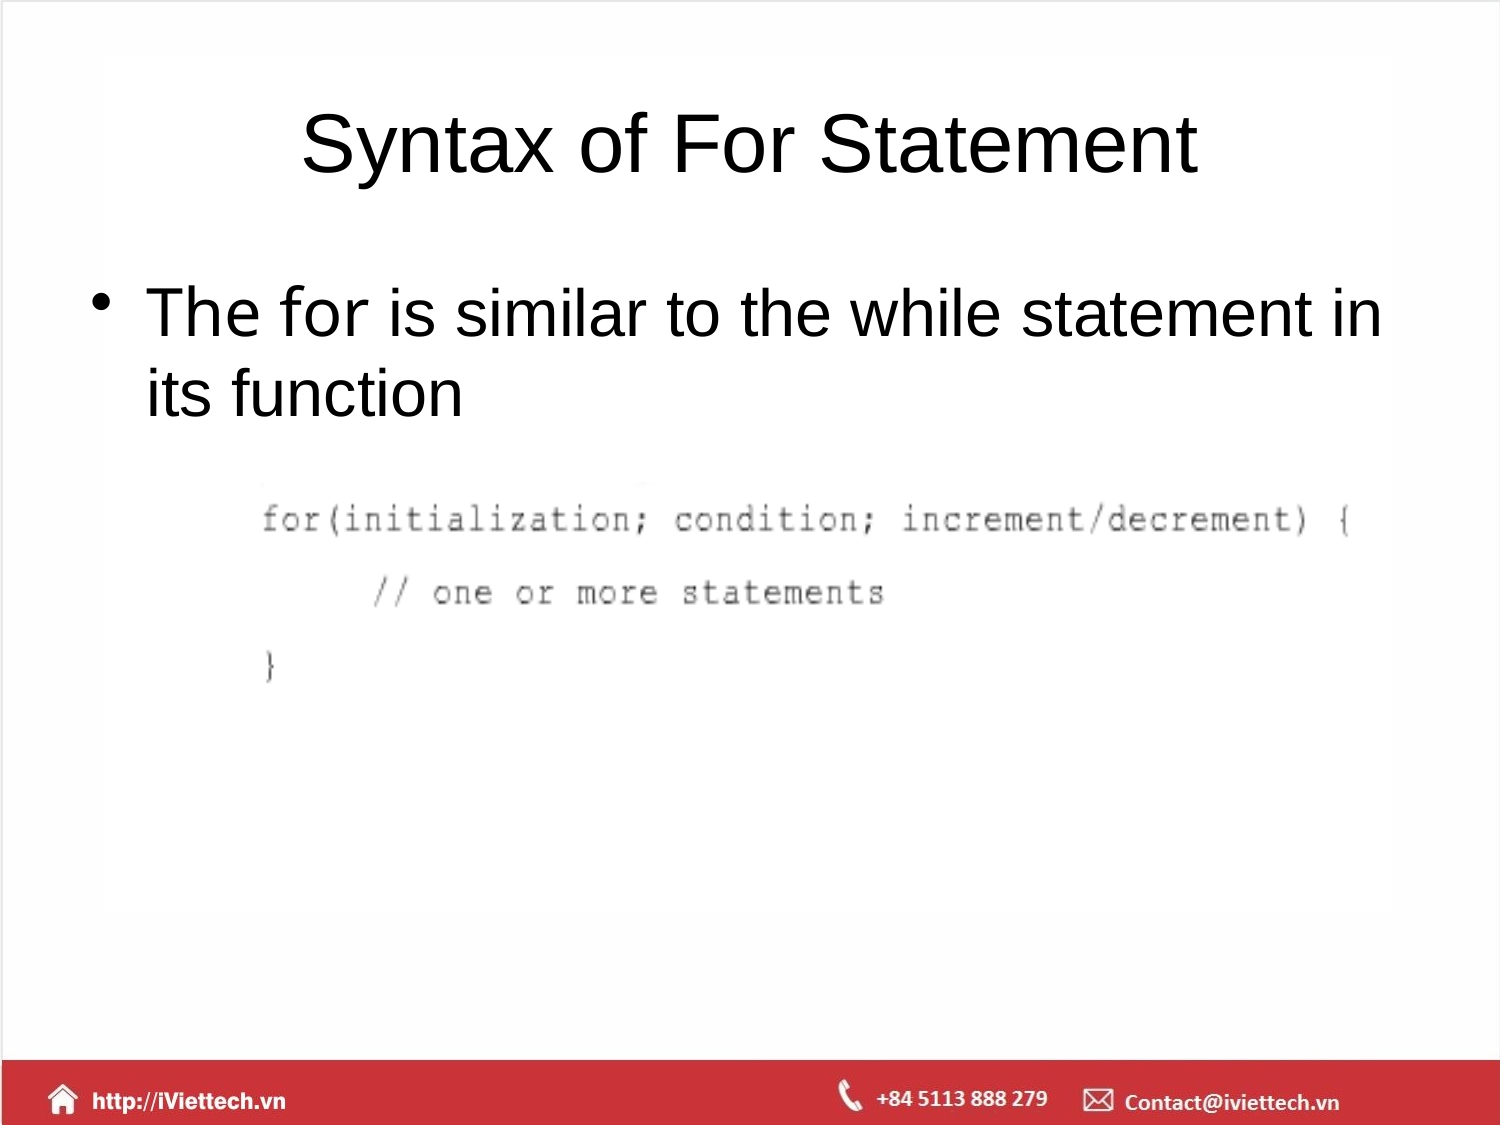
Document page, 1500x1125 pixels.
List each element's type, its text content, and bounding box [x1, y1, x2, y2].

picture [0, 0, 1500, 1125]
title Syntax of For Statement [74, 44, 1426, 233]
list The for is similar to the while statement in its function [74, 262, 1426, 1006]
